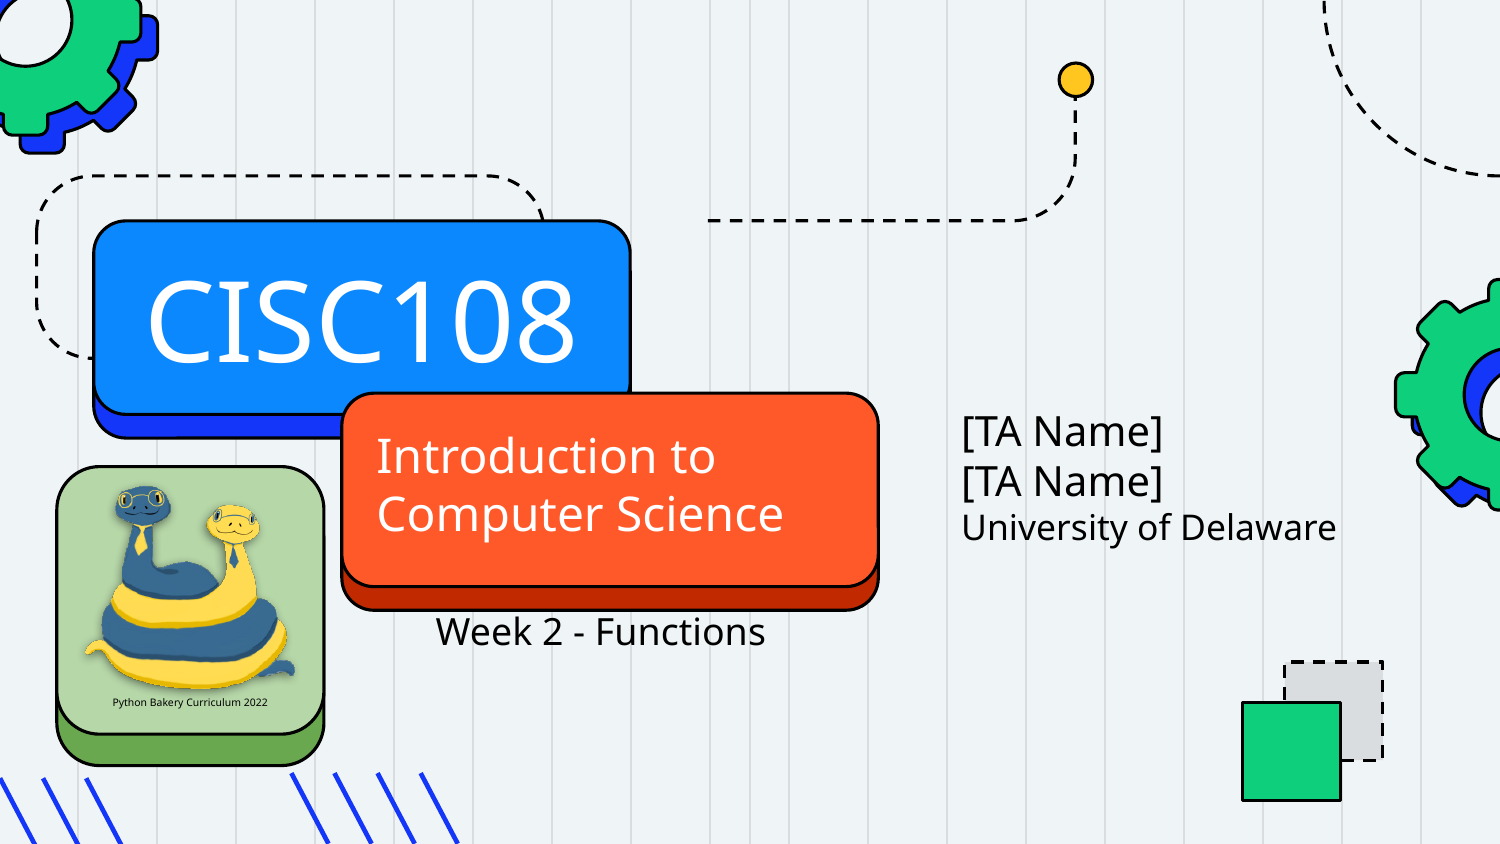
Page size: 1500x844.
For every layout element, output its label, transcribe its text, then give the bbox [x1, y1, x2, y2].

subtitle [TA Name] [TA Name] University of Delaware [945, 416, 1397, 536]
picture [81, 481, 300, 694]
subtitle Introduction to Computer Science [361, 410, 858, 569]
title CISC108 [119, 239, 605, 400]
subtitle Week 2 - Functions [420, 593, 1071, 721]
